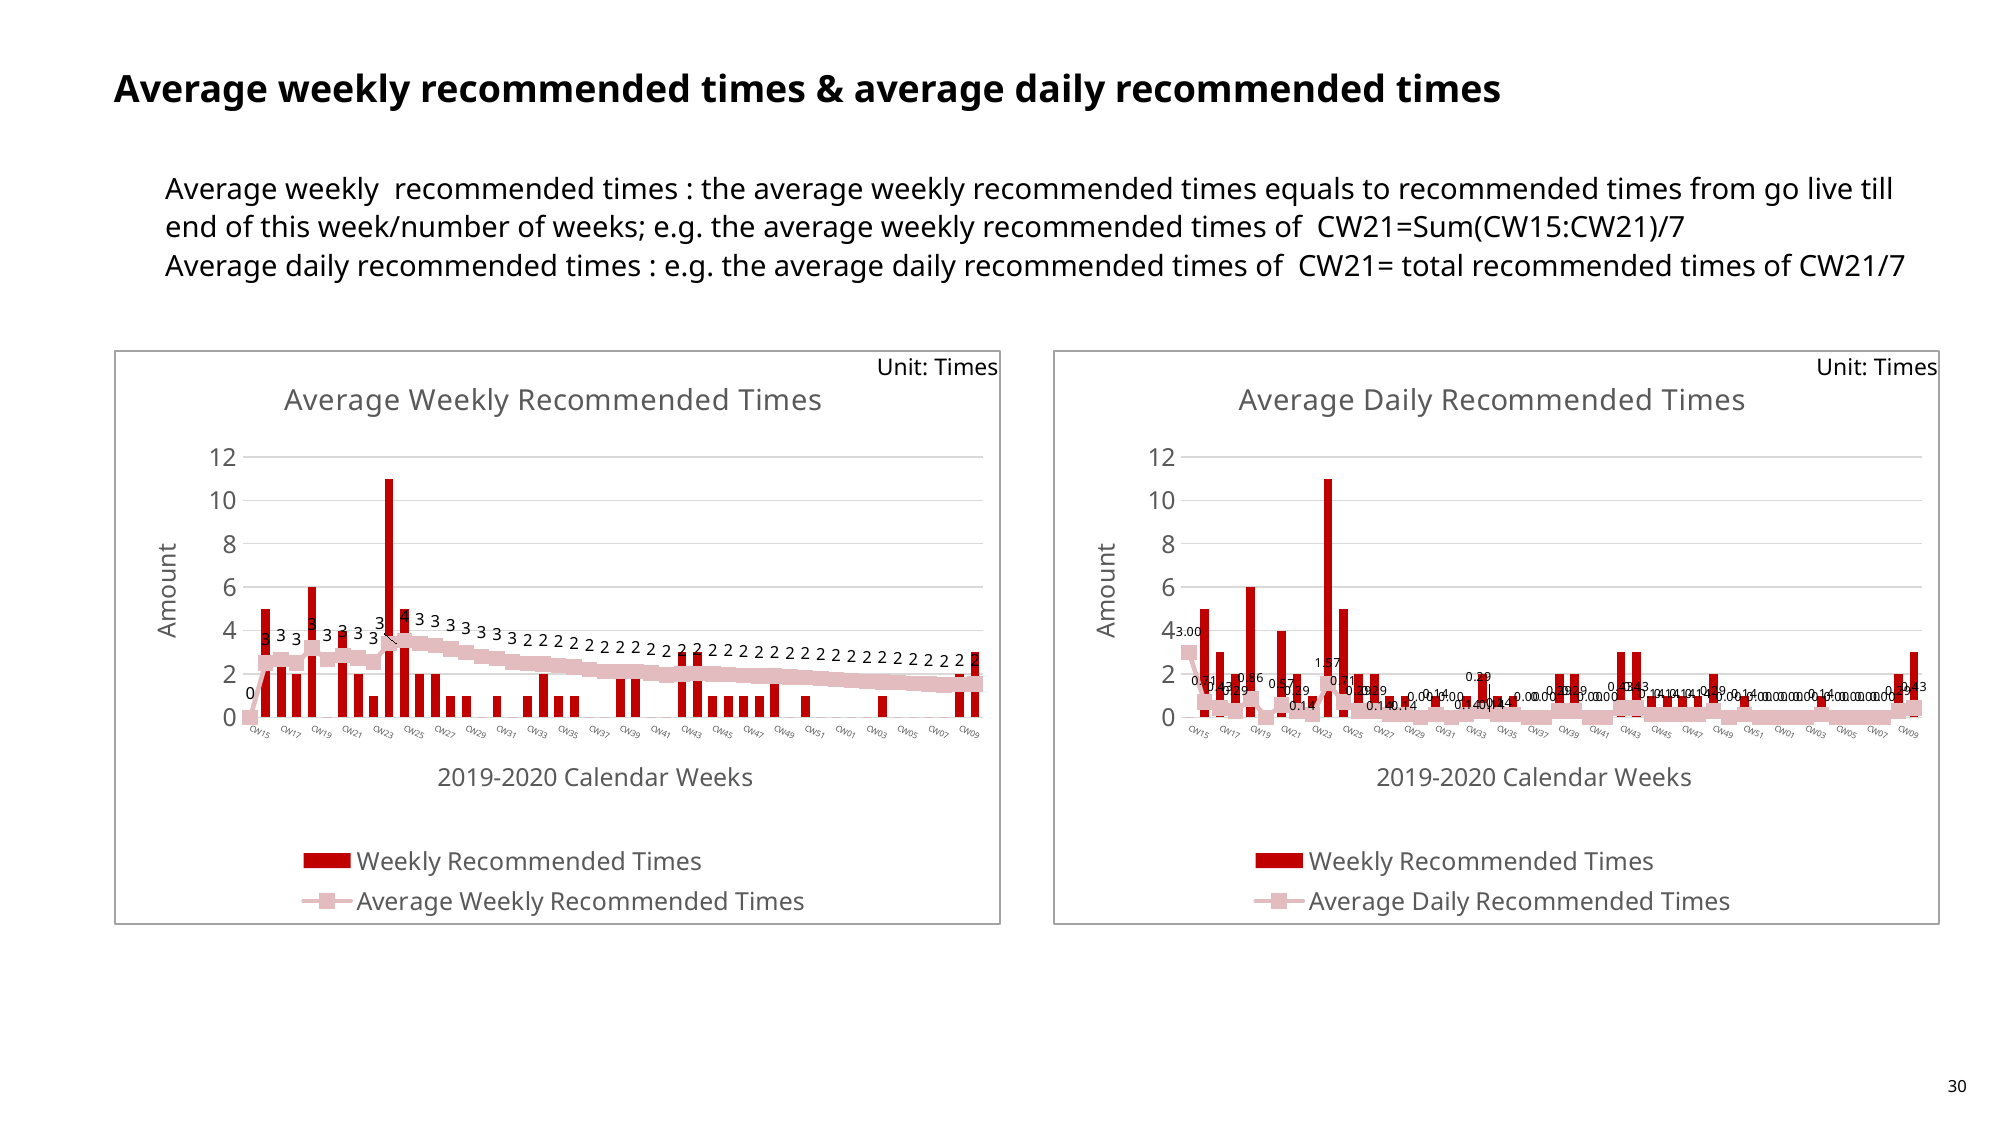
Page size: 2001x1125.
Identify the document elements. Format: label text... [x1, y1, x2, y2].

text_box Average weekly recommended times : the average weekly recommended times equals to recommended times from go live till end of this week/number of weeks; e.g. the average weekly recommended times of CW21=Sum(CW15:CW21)/7 Average daily recommended times : e.g. the average daily recommended times of CW21= total recommended times of CW21/7 [165, 166, 1908, 282]
chart [113, 349, 1002, 926]
title Average weekly recommended times & average daily recommended times [114, 60, 1975, 161]
chart [1052, 349, 1941, 926]
